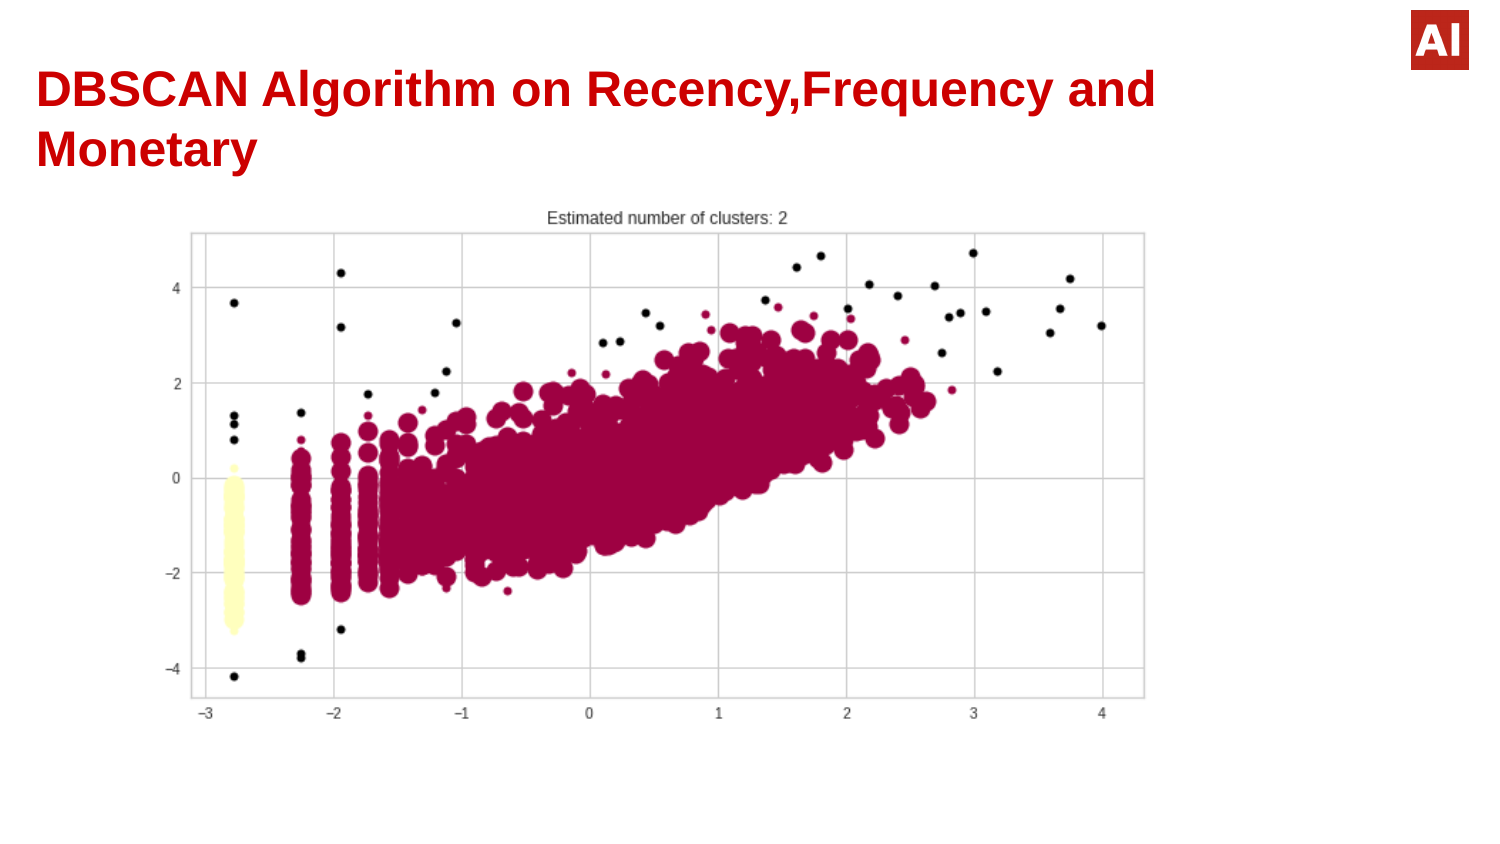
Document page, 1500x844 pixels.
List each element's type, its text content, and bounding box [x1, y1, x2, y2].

picture [1411, 10, 1469, 70]
title DBSCAN Algorithm on Recency,Frequency and Monetary [20, 30, 1382, 252]
picture [154, 200, 1158, 746]
